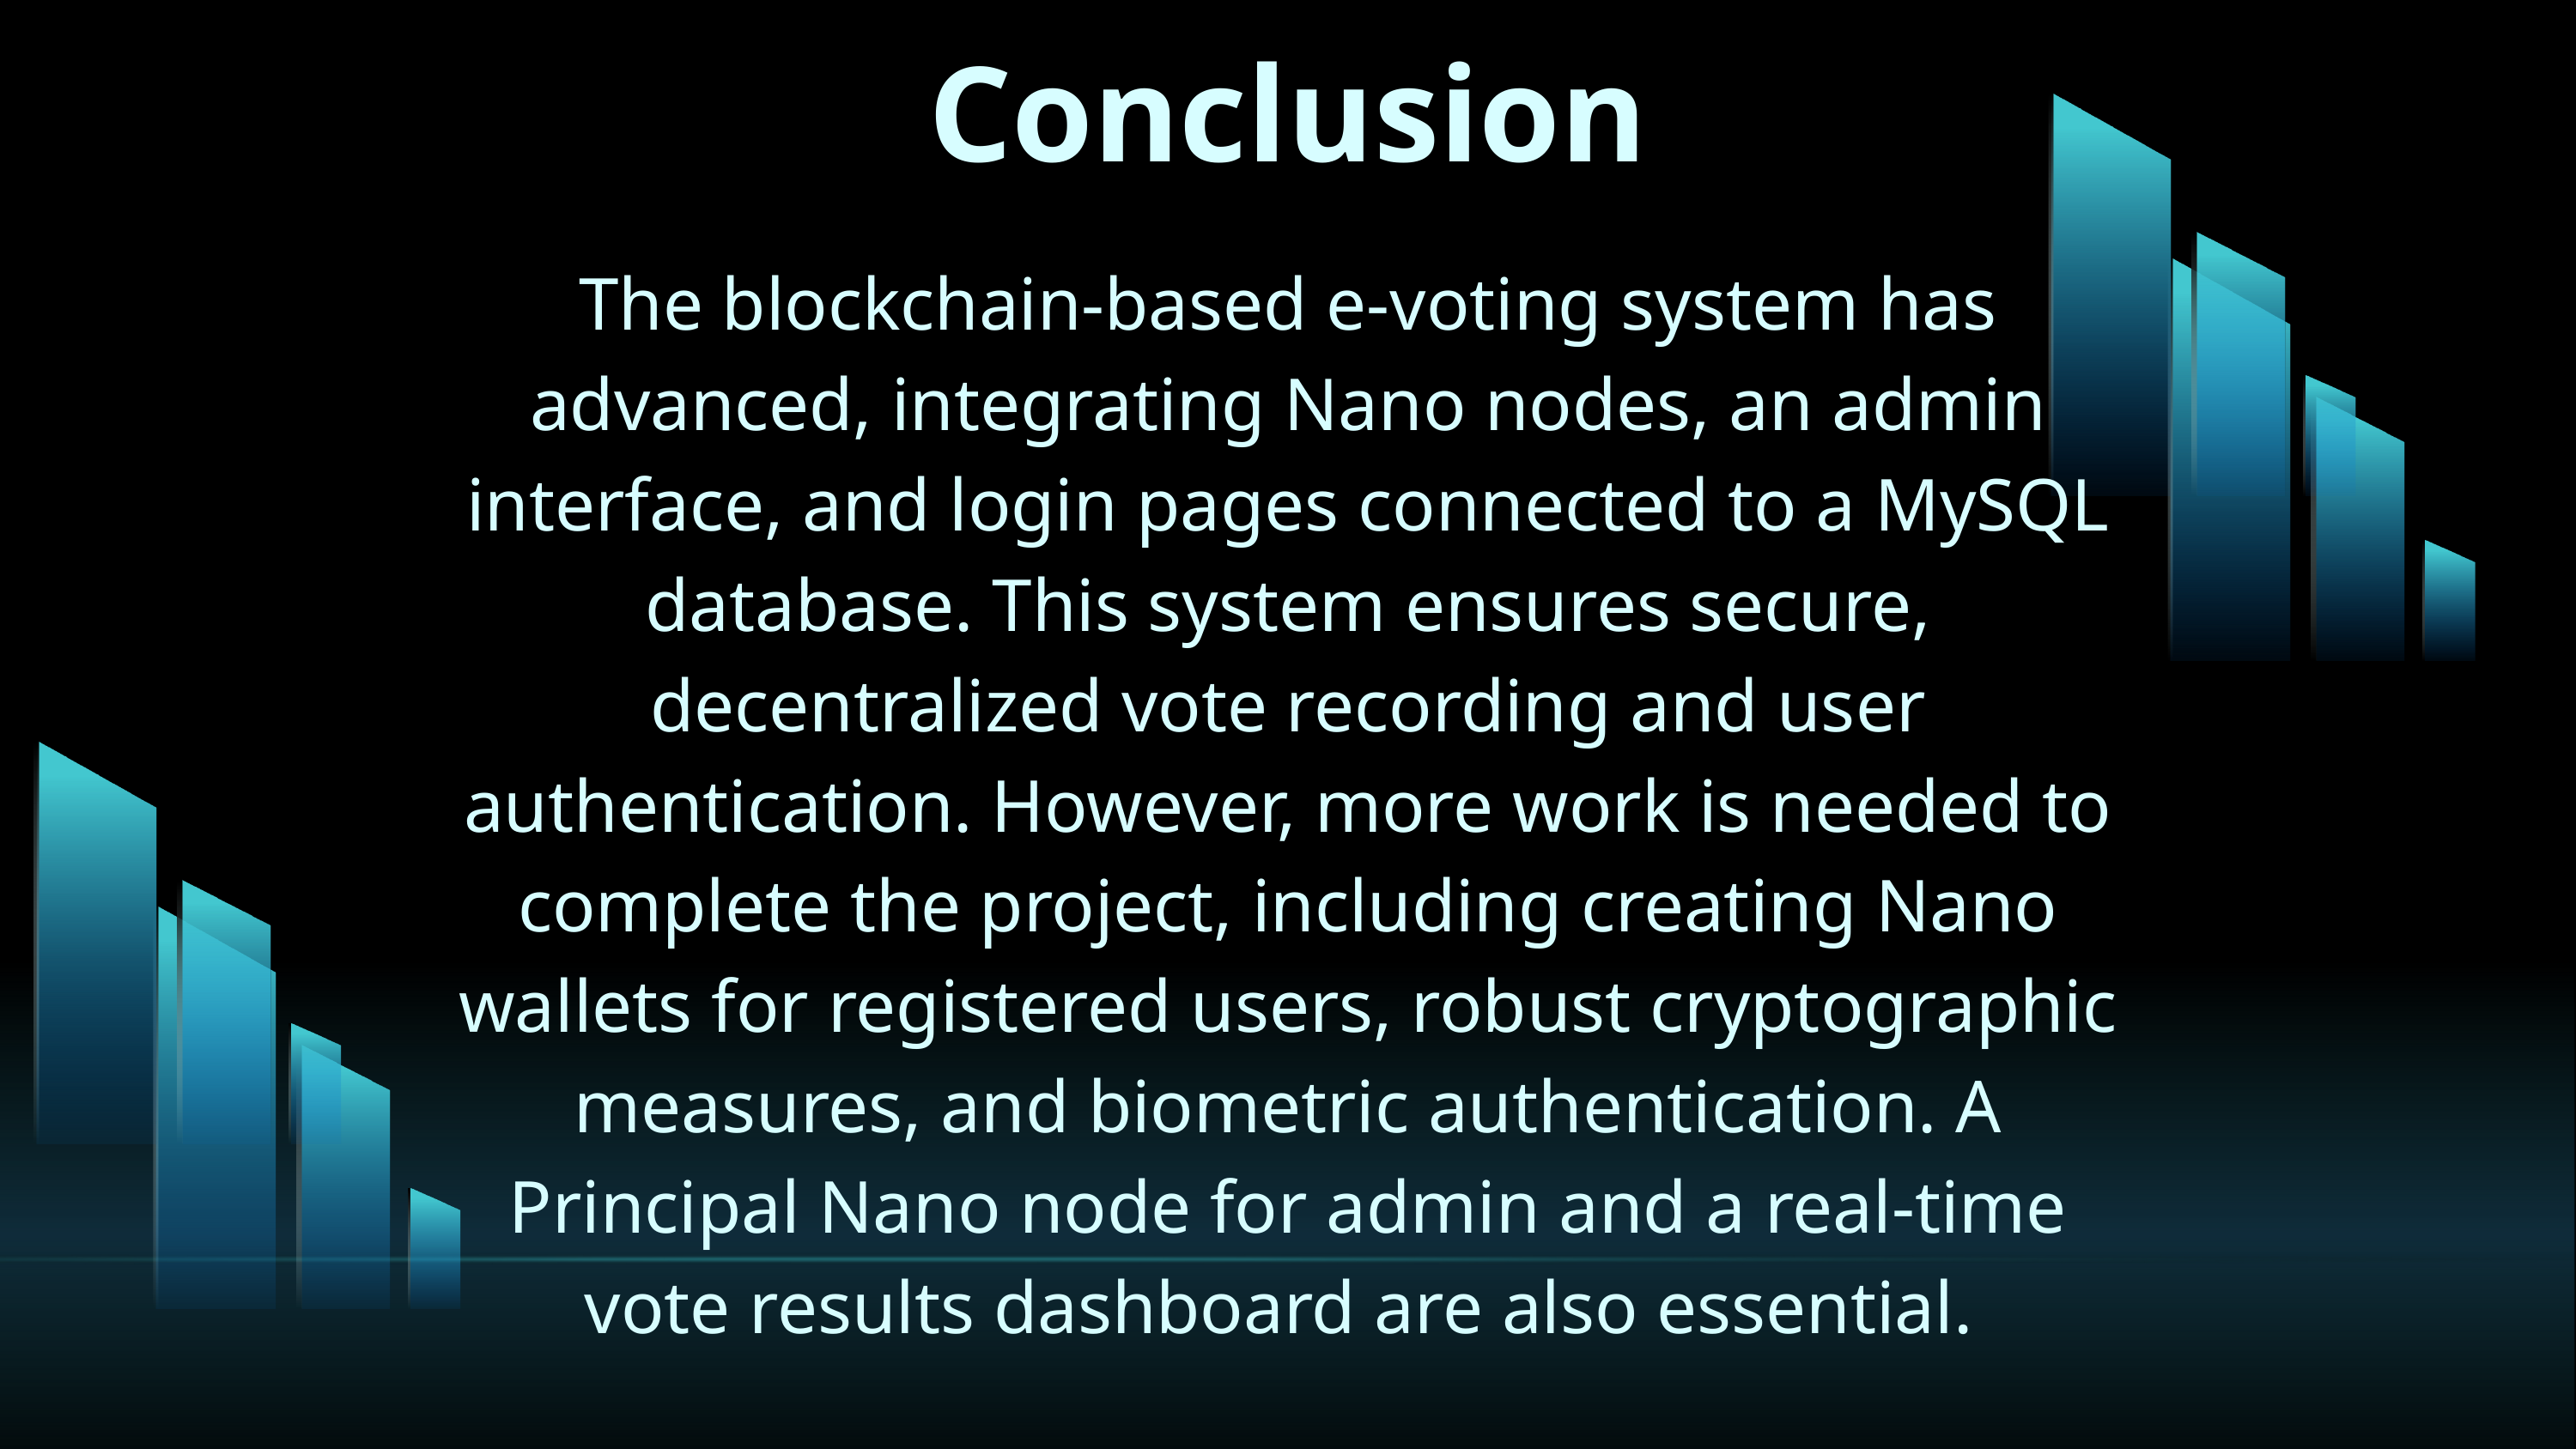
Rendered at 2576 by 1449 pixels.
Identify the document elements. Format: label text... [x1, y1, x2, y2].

text_box [33, 740, 342, 1144]
text_box [0, 941, 2576, 1449]
text_box [153, 905, 451, 1309]
text_box The blockchain-based e-voting system has advanced, integrating Nano nodes, an admin interface, and login pages connected to a MySQL database. This system ensures secure, decentralized vote recording and user authentication. However, more work is needed to complete the project, including creating Nano wallets for registered users, robust cryptographic measures, and biometric authentication. A Principal Nano node for admin and a real-time vote results dashboard are also essential. [451, 244, 2125, 1348]
text_box [2048, 92, 2356, 496]
text_box [2167, 257, 2476, 661]
text_box Conclusion [673, 3, 1903, 189]
